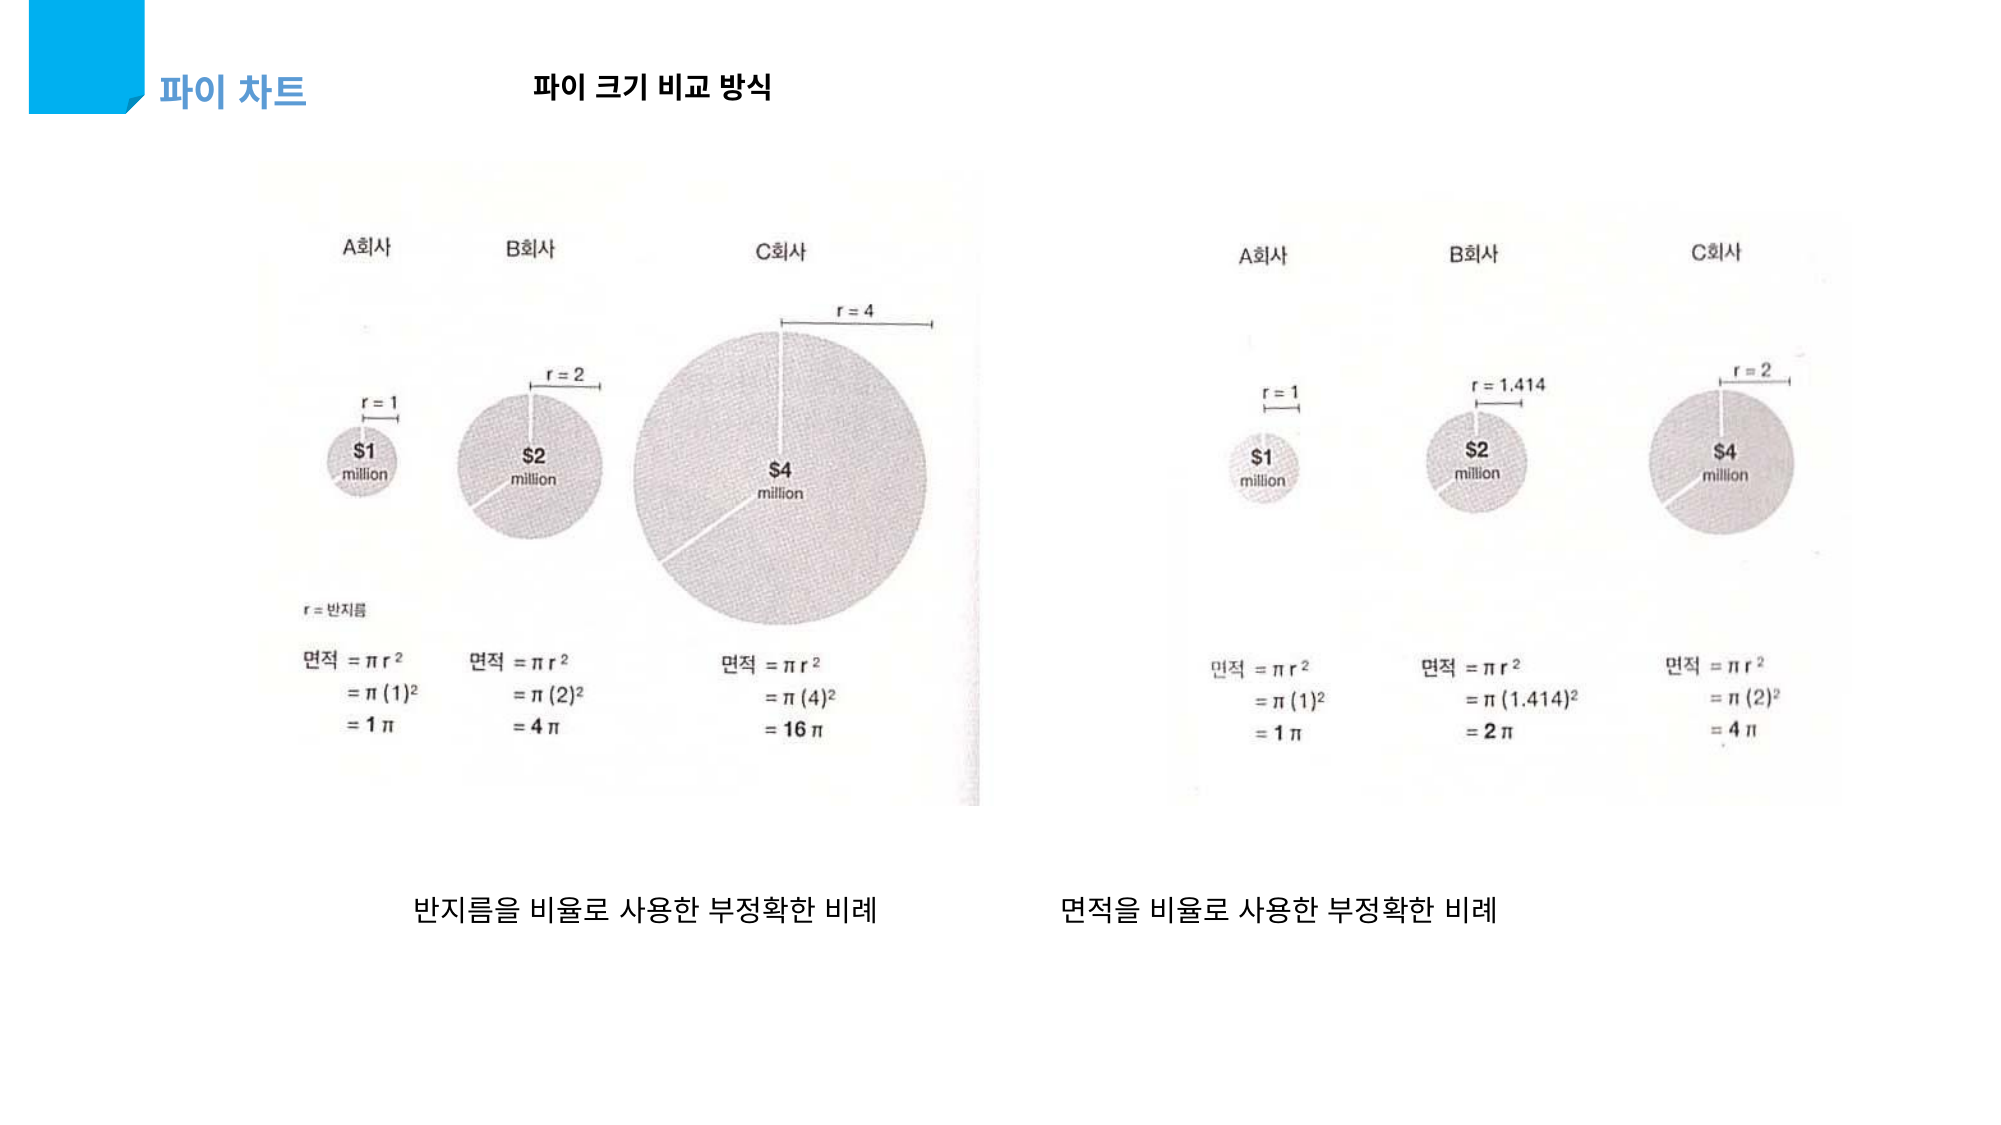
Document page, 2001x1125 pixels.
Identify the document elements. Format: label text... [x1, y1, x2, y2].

text_box [28, 0, 145, 114]
text_box 반지름을 비율로 사용한 부정확한 비례 면적을 비율로 사용한 부정확한 비례 [398, 884, 1712, 936]
text_box 파이 크기 비교 방식 [518, 62, 815, 113]
picture [257, 161, 1853, 806]
text_box 파이 차트 [144, 39, 372, 123]
